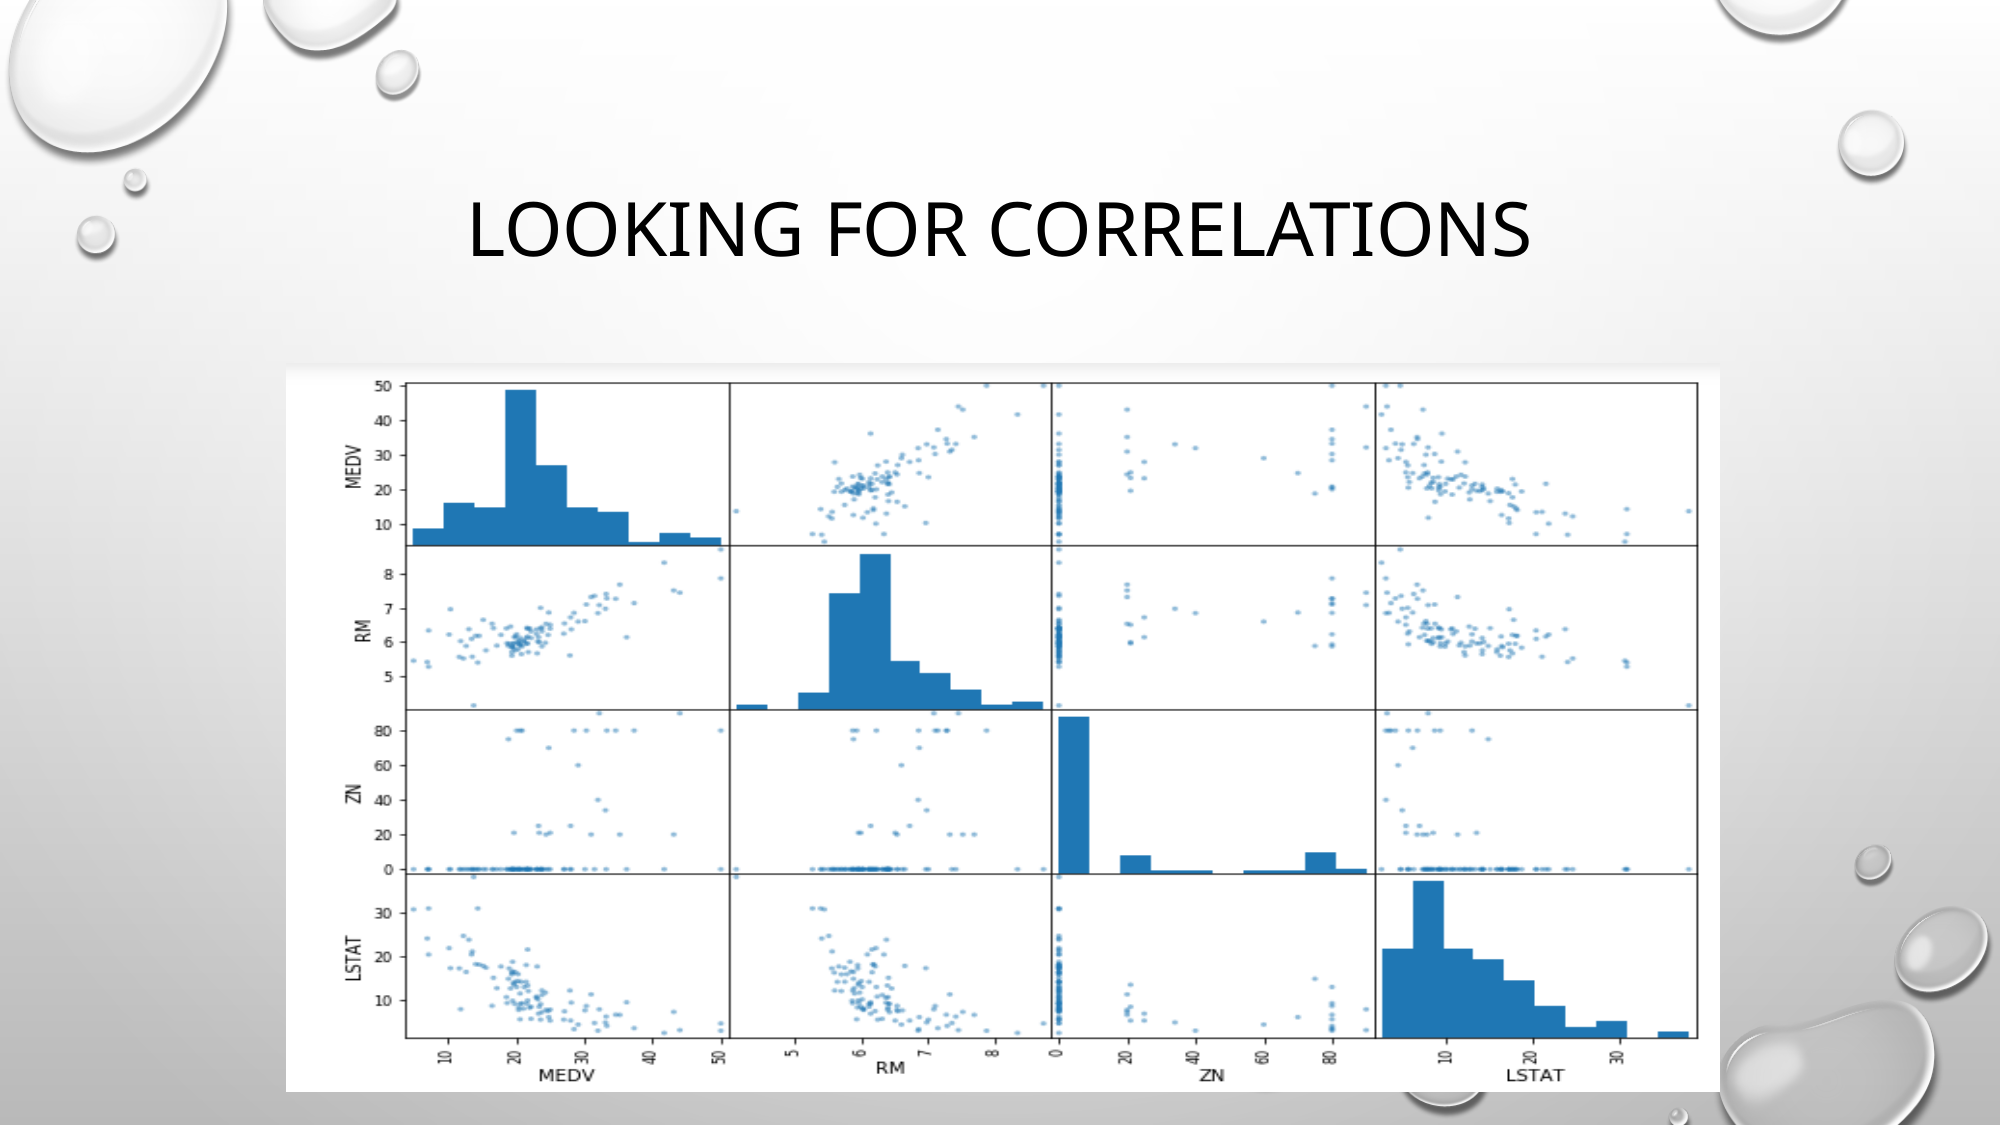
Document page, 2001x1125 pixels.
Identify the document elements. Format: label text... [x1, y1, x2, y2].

title Looking for correlations [149, 101, 1851, 364]
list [285, 363, 1720, 1093]
picture [0, 0, 2000, 1125]
